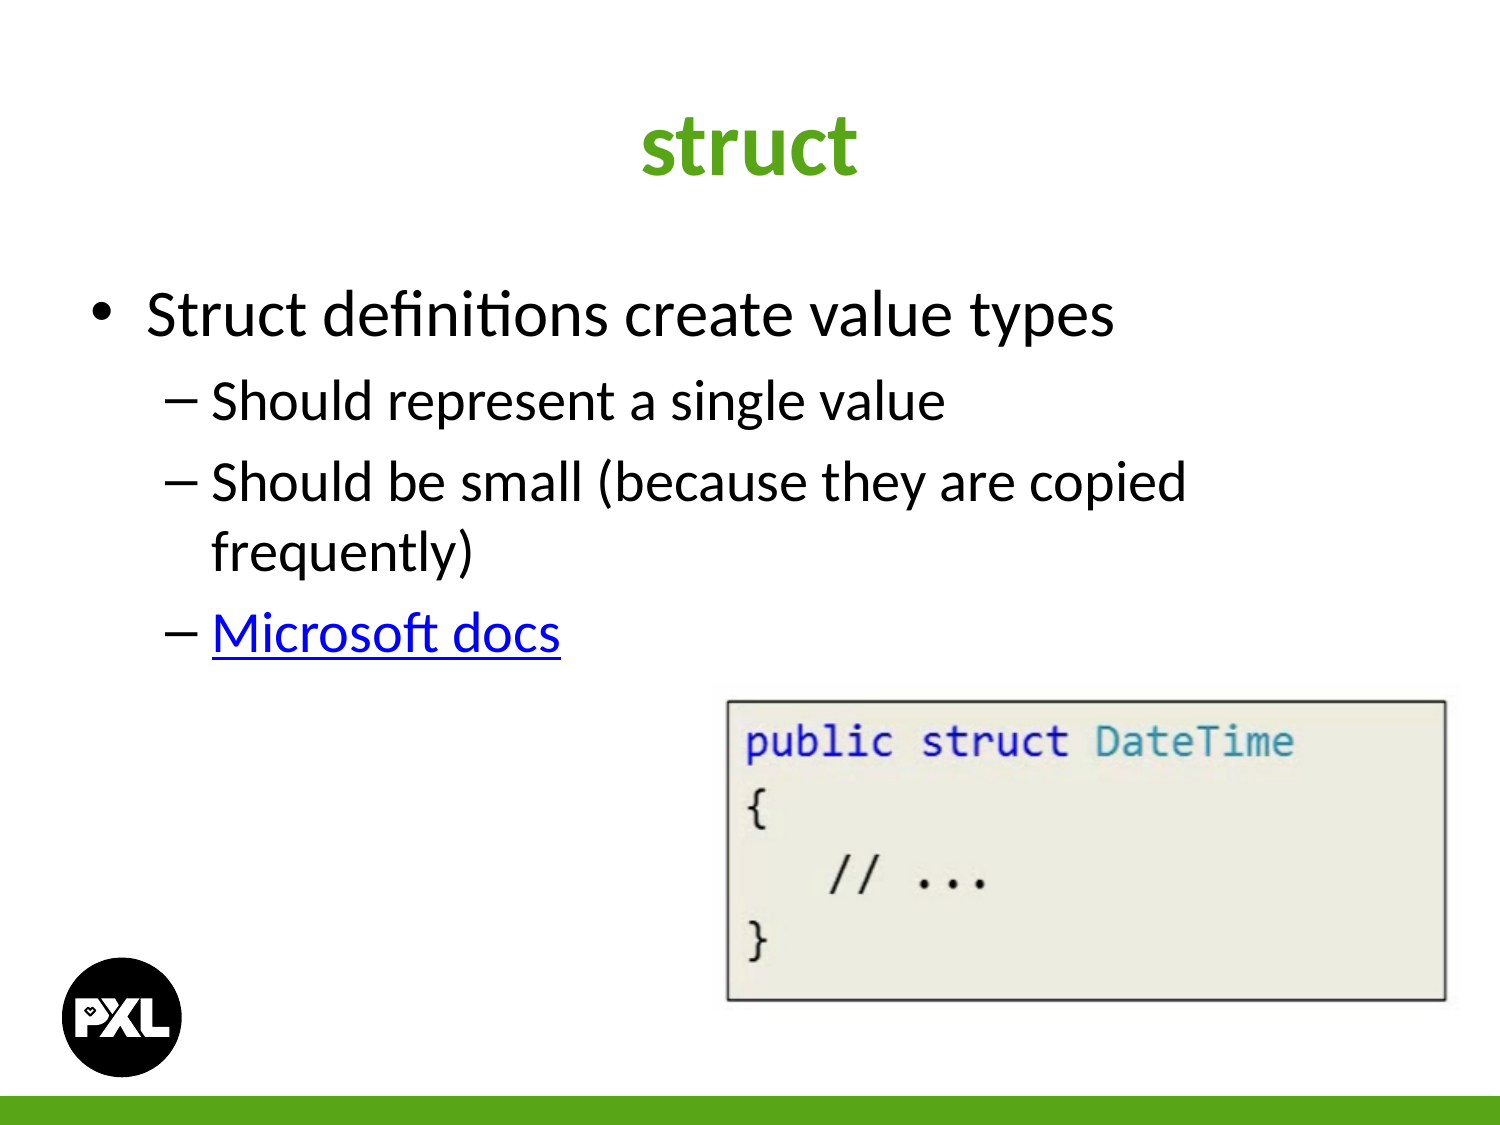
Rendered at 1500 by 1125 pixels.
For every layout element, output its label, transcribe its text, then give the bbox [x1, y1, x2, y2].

title struct [75, 45, 1425, 233]
picture [712, 682, 1460, 1010]
list Struct definitions create value types Should represent a single value Should be small (because they are copied frequently) Microsoft docs [75, 262, 1425, 1005]
